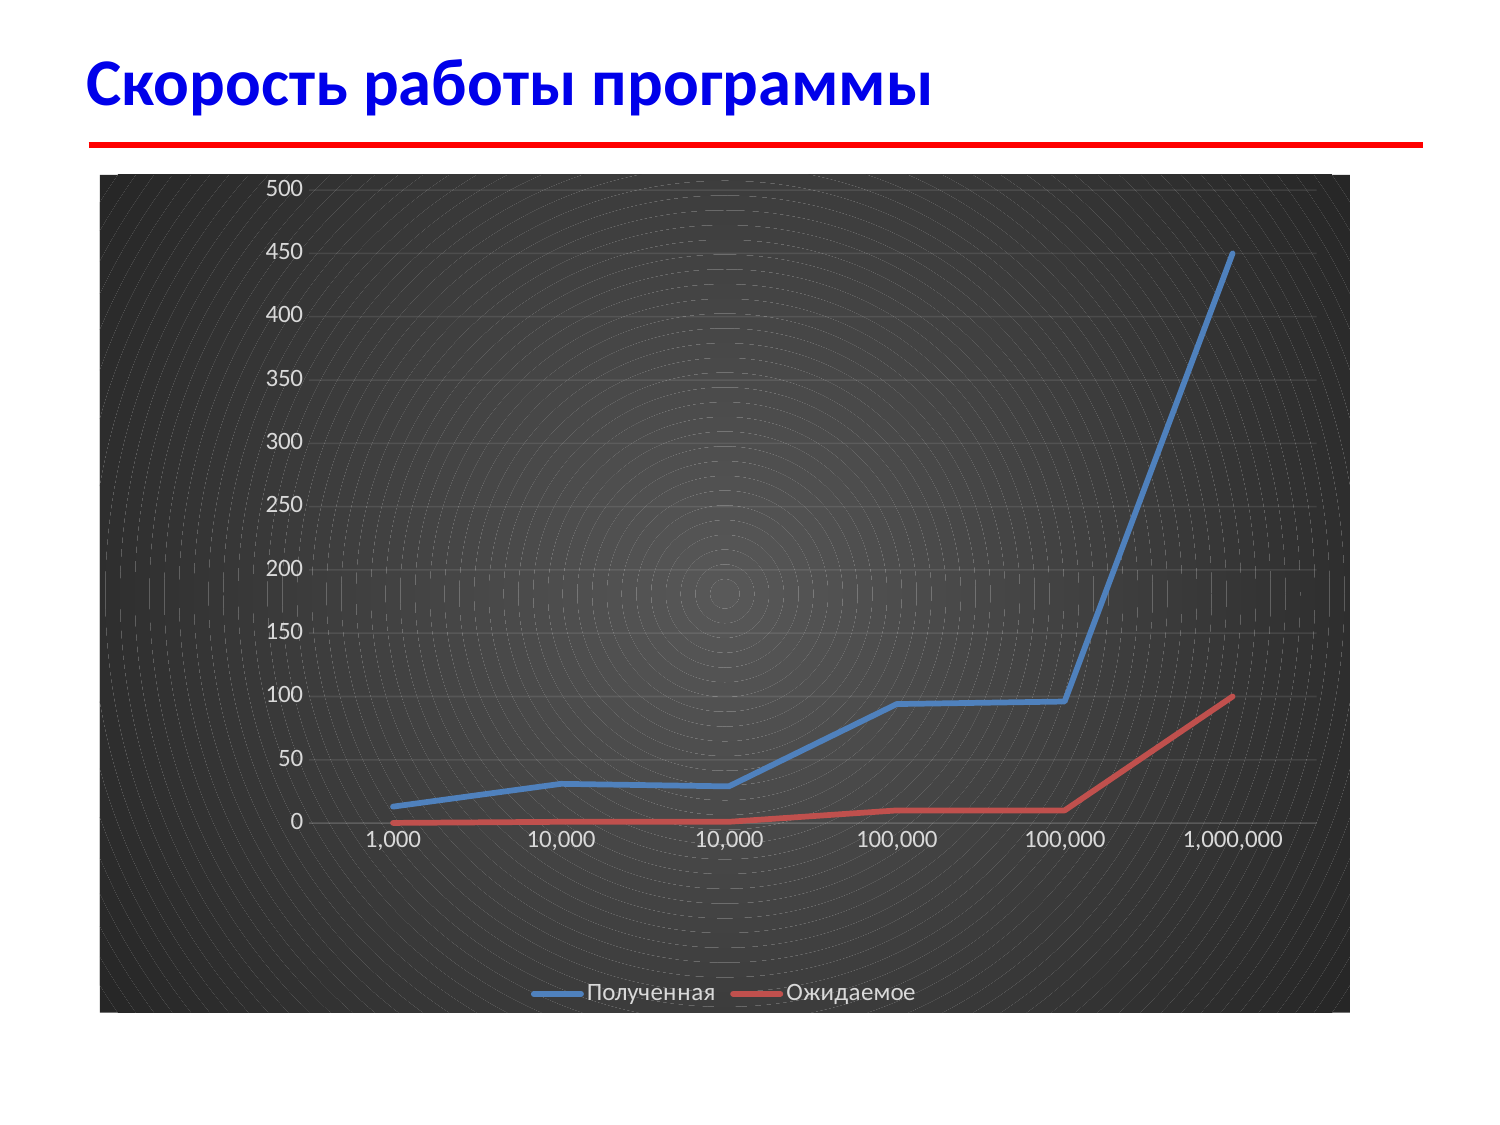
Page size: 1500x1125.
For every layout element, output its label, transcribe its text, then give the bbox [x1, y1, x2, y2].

title Скорость работы программы [86, 39, 1414, 120]
chart [99, 174, 1351, 1013]
